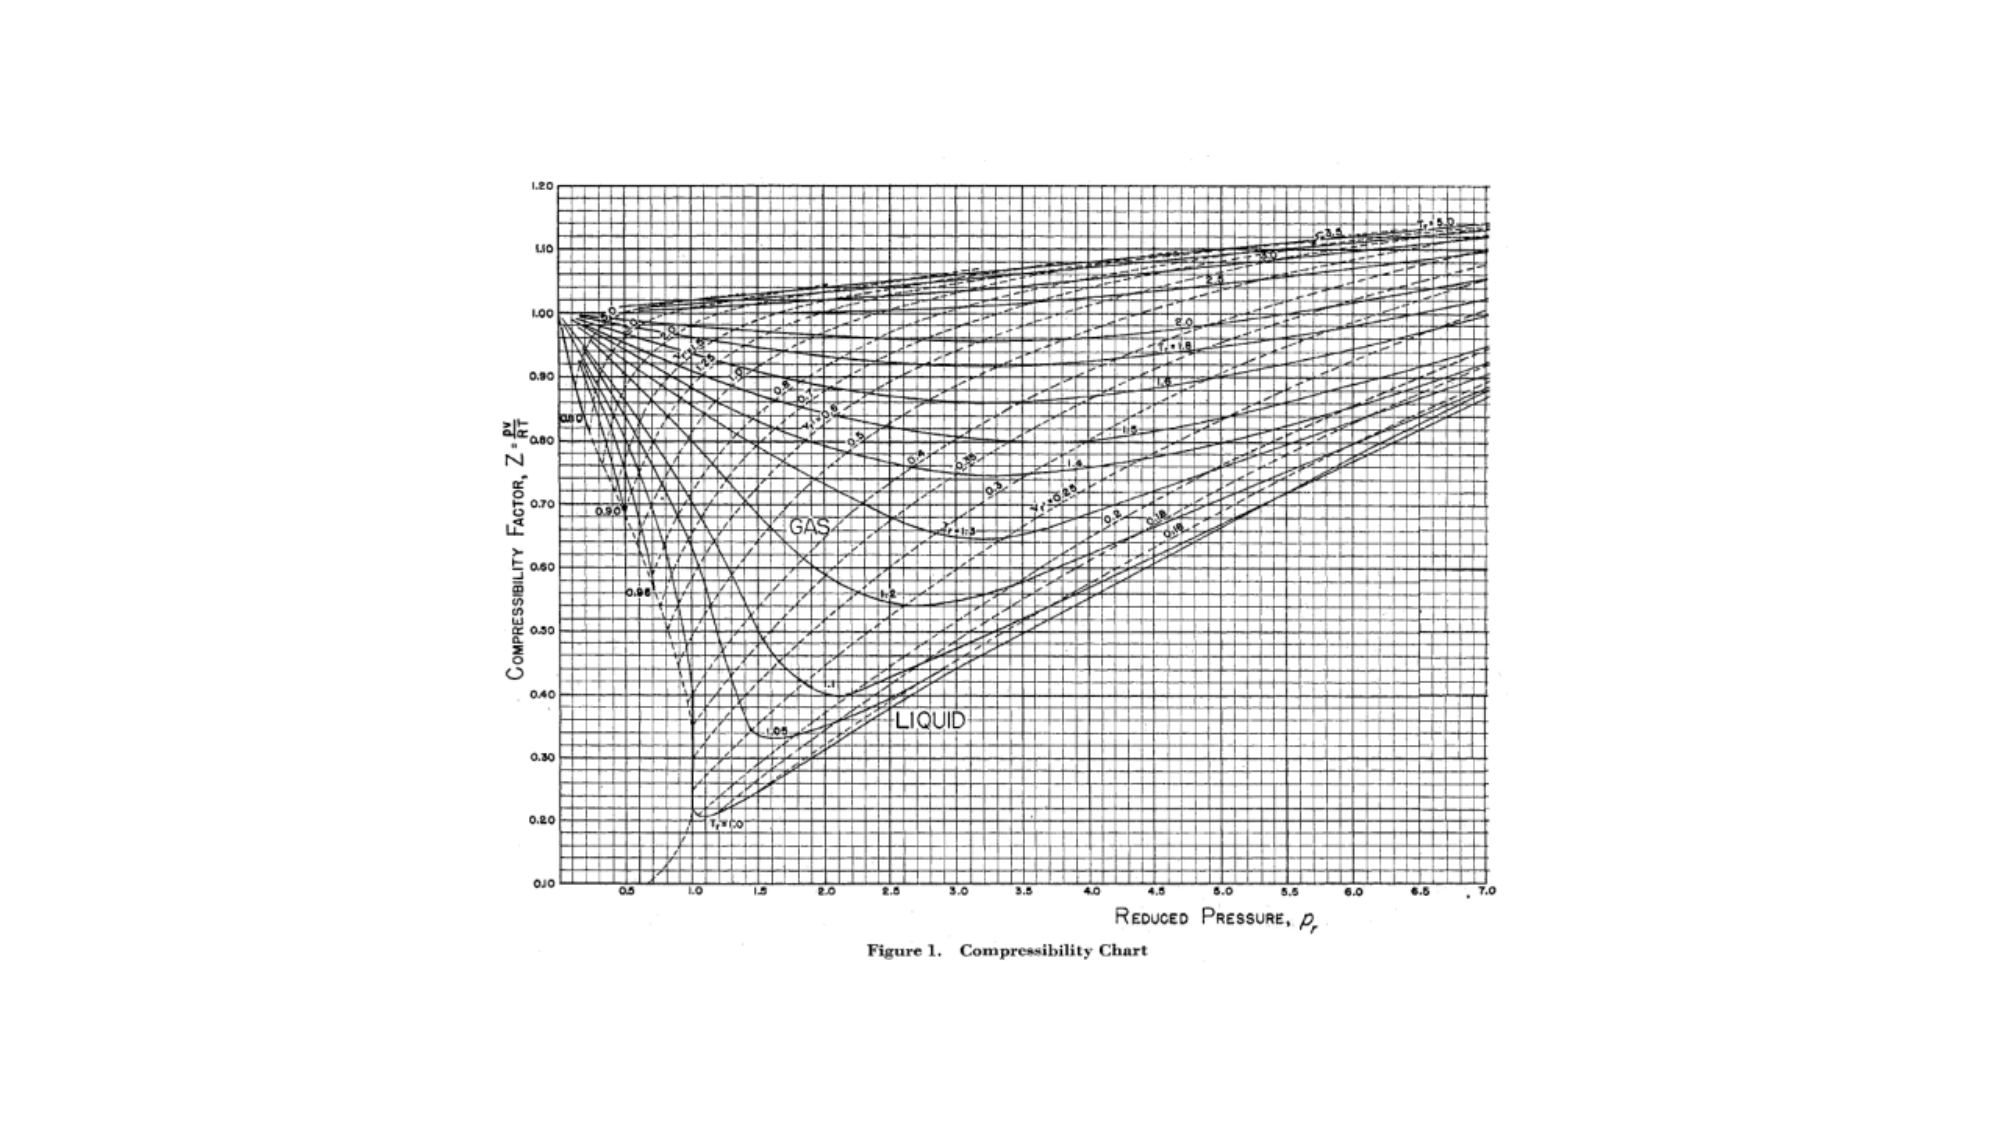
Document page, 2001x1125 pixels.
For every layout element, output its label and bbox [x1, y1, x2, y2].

picture [488, 154, 1511, 971]
